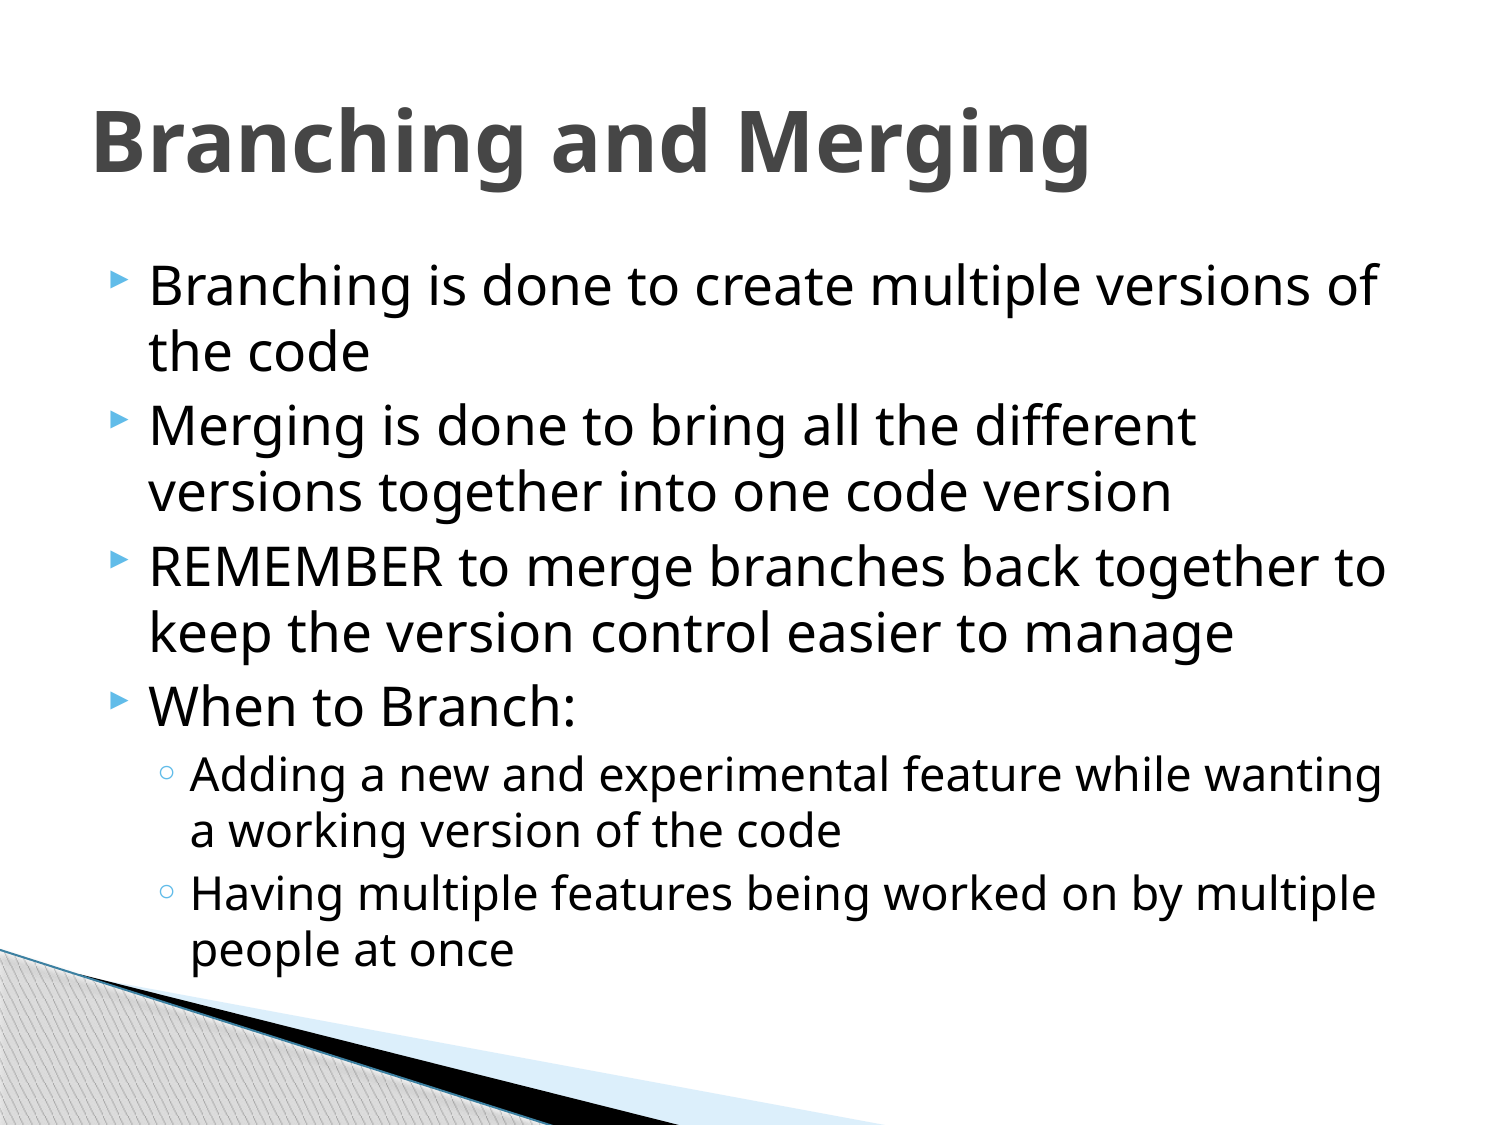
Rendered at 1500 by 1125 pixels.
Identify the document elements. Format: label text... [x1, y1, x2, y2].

title Branching and Merging [75, 45, 1425, 233]
list Branching is done to create multiple versions of the code Merging is done to bring all the different versions together into one code version REMEMBER to merge branches back together to keep the version control easier to manage When to Branch: Adding a new and experimental feature while wanting a working version of the code Having multiple features being worked on by multiple people at once [75, 243, 1425, 986]
